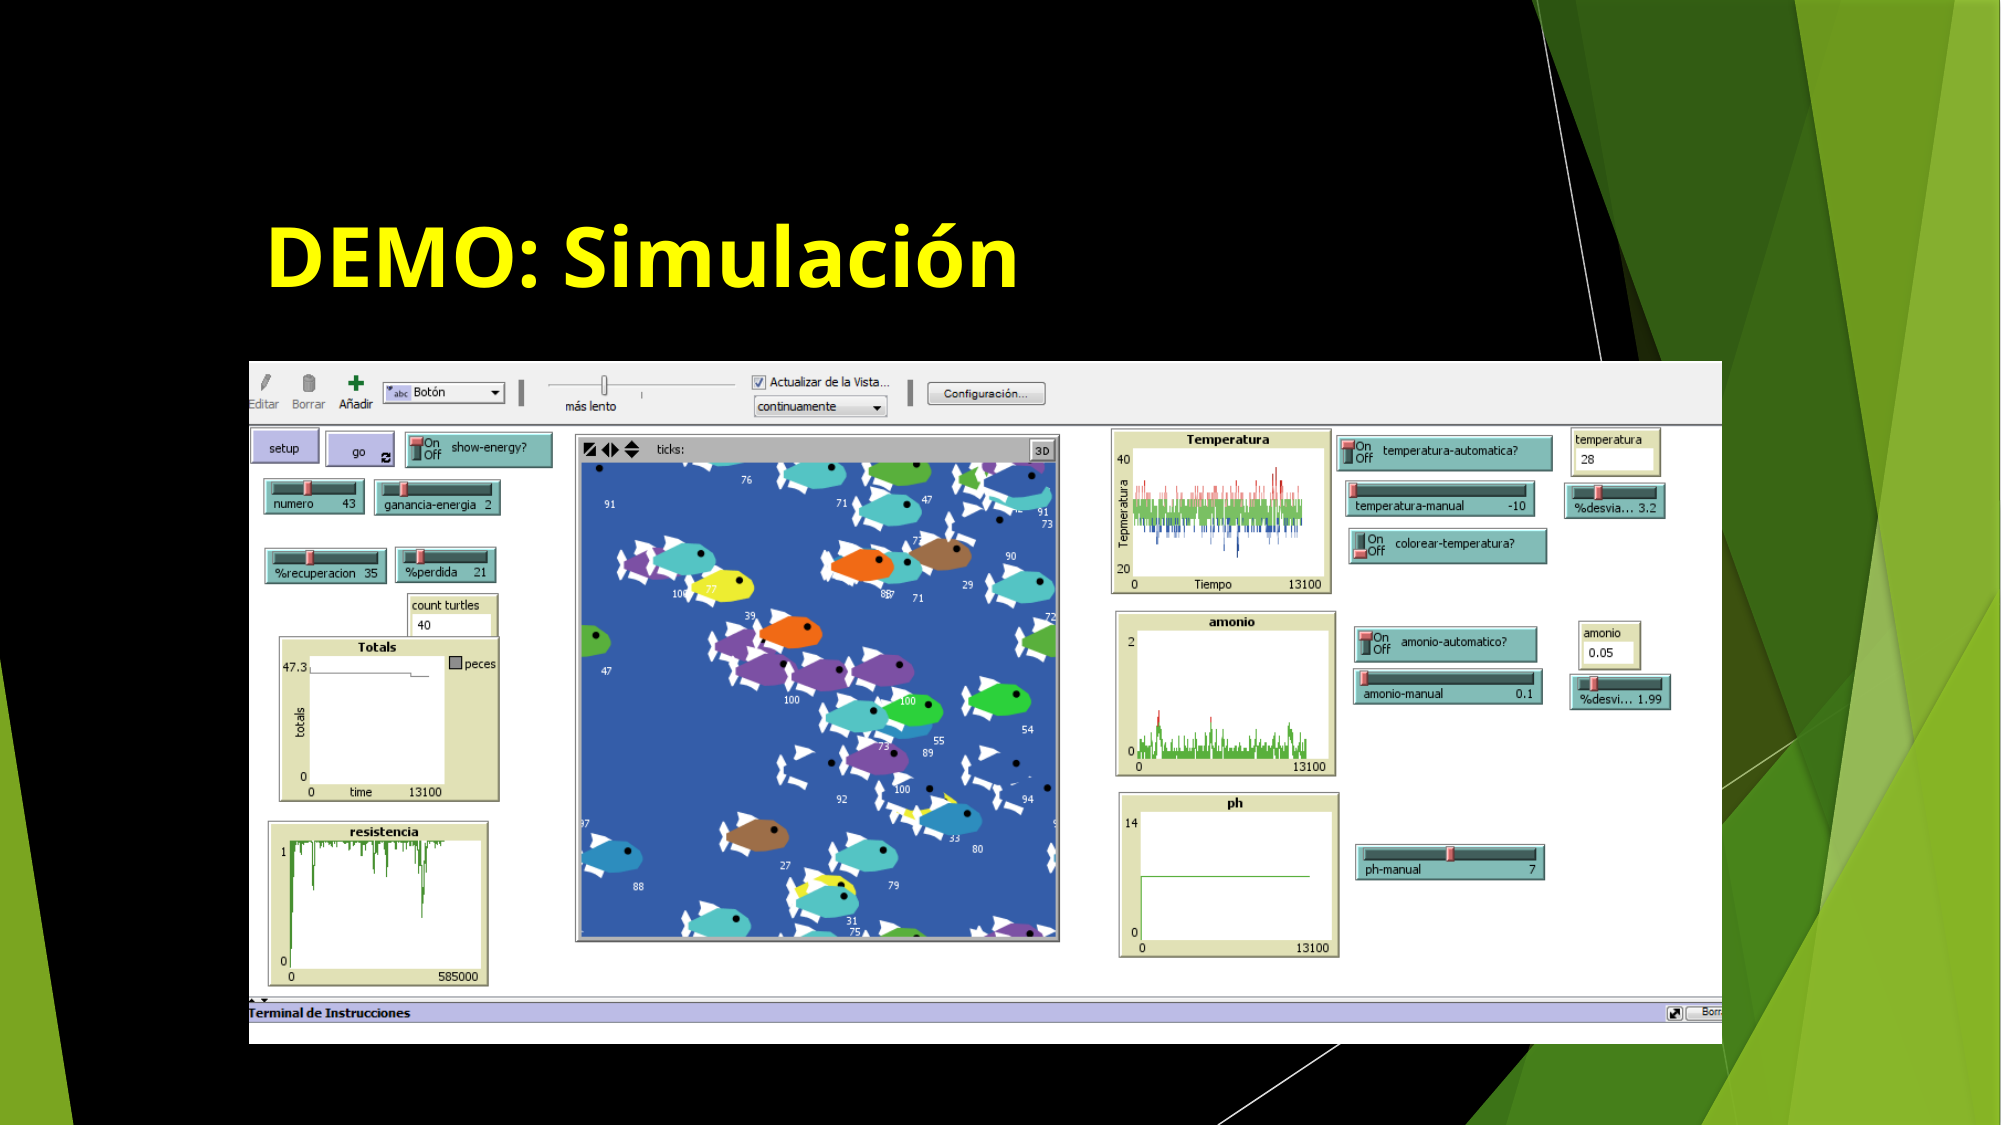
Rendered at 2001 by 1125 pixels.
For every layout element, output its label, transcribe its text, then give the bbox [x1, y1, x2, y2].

title DEMO: Simulación [249, 196, 1825, 384]
picture [249, 361, 1722, 1045]
